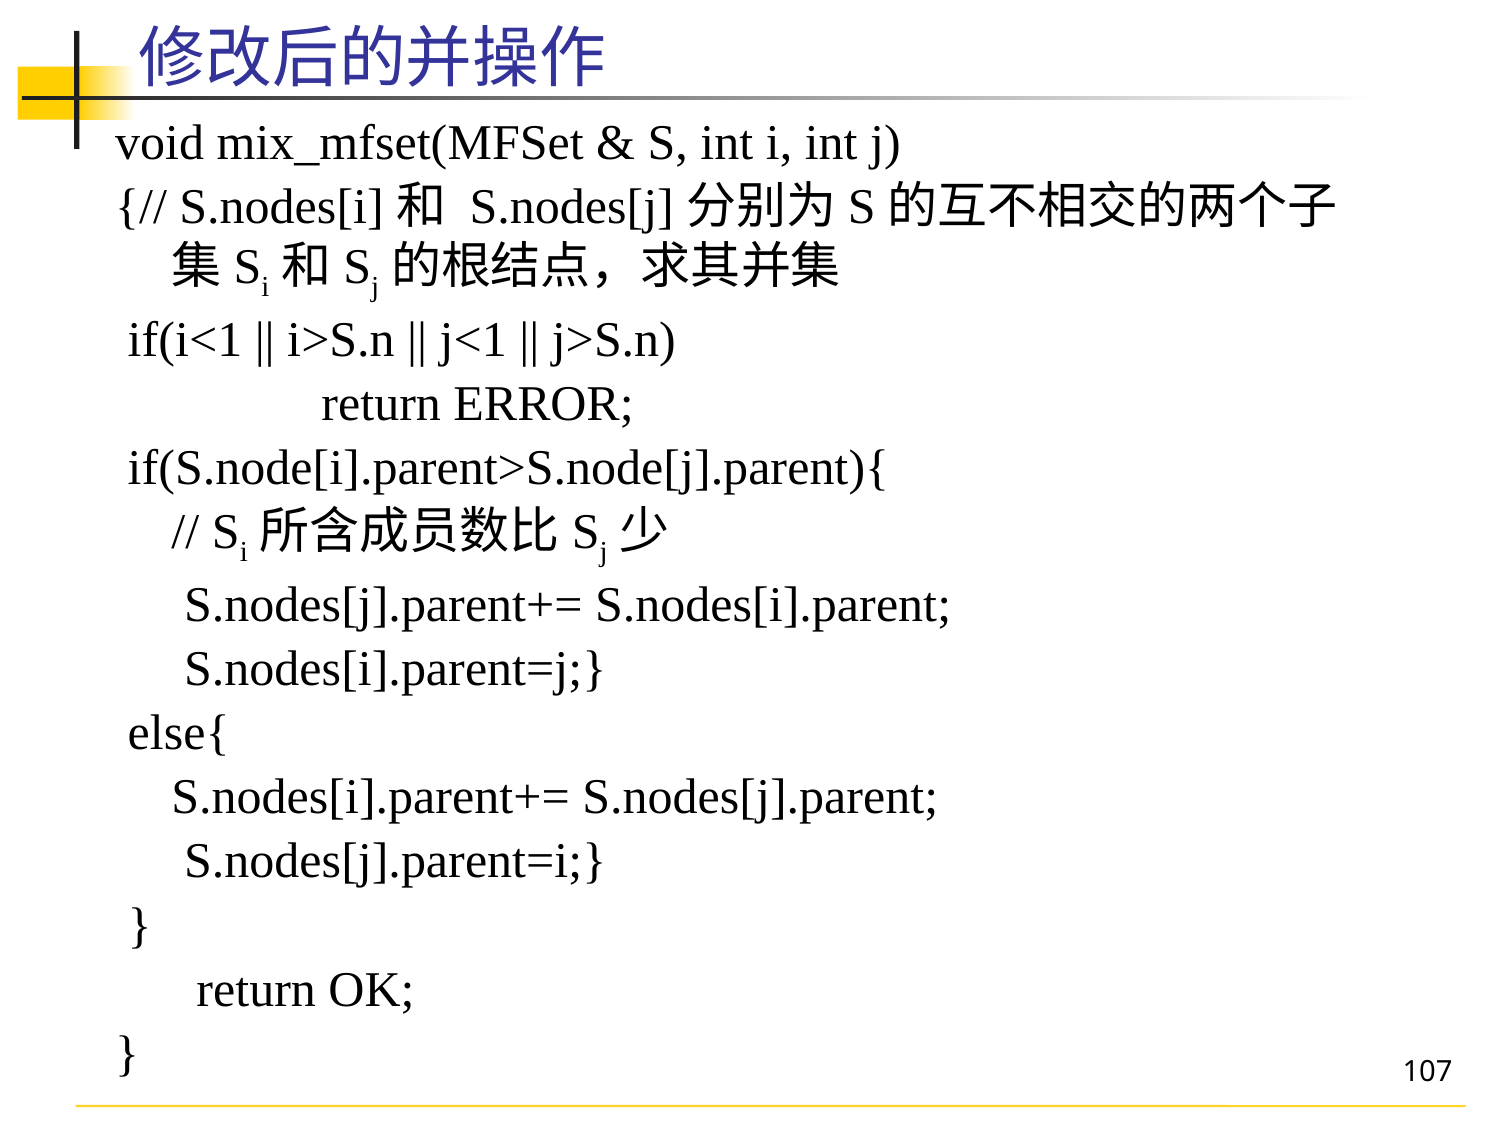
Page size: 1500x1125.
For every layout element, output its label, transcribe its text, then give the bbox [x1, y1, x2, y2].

title 修改后的并操作 [123, 19, 1403, 102]
slide_number 107 [1155, 1024, 1468, 1100]
list void mix_mfset(MFSet & S, int i, int j) {// S.nodes[i]和 S.nodes[j]分别为S的互不相交的两个子集Si和Sj的根结点，求其并集 if(i<1 || i>S.n || j<1 || j>S.n) return ERROR; if(S.node[i].parent>S.node[j].parent){ // Si所含成员数比Sj少 S.nodes[j].parent+= S.nodes[i].parent; S.nodes[i].parent=j;} else{ S.nodes[i].parent+= S.nodes[j].parent; S.nodes[j].parent=i;} } return OK; } [100, 101, 1376, 1071]
